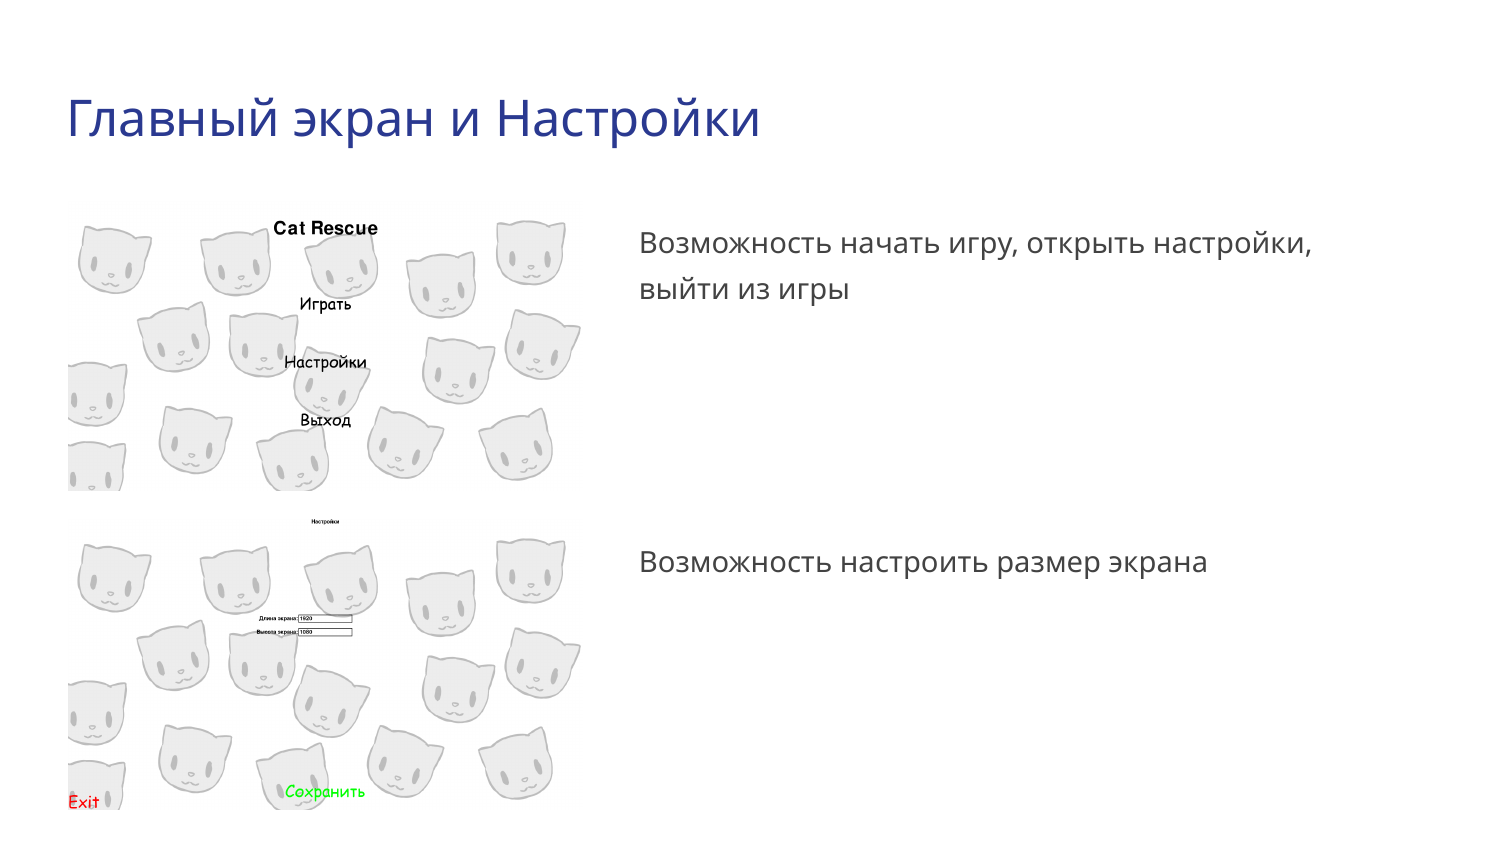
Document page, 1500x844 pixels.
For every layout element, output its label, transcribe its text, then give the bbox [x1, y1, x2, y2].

picture [68, 519, 583, 810]
picture [68, 201, 583, 492]
list Возможность настроить размер экрана [624, 520, 1383, 810]
list Возможность начать игру, открыть настройки, выйти из игры [624, 201, 1383, 491]
title Главный экран и Настройки [51, 67, 1449, 167]
